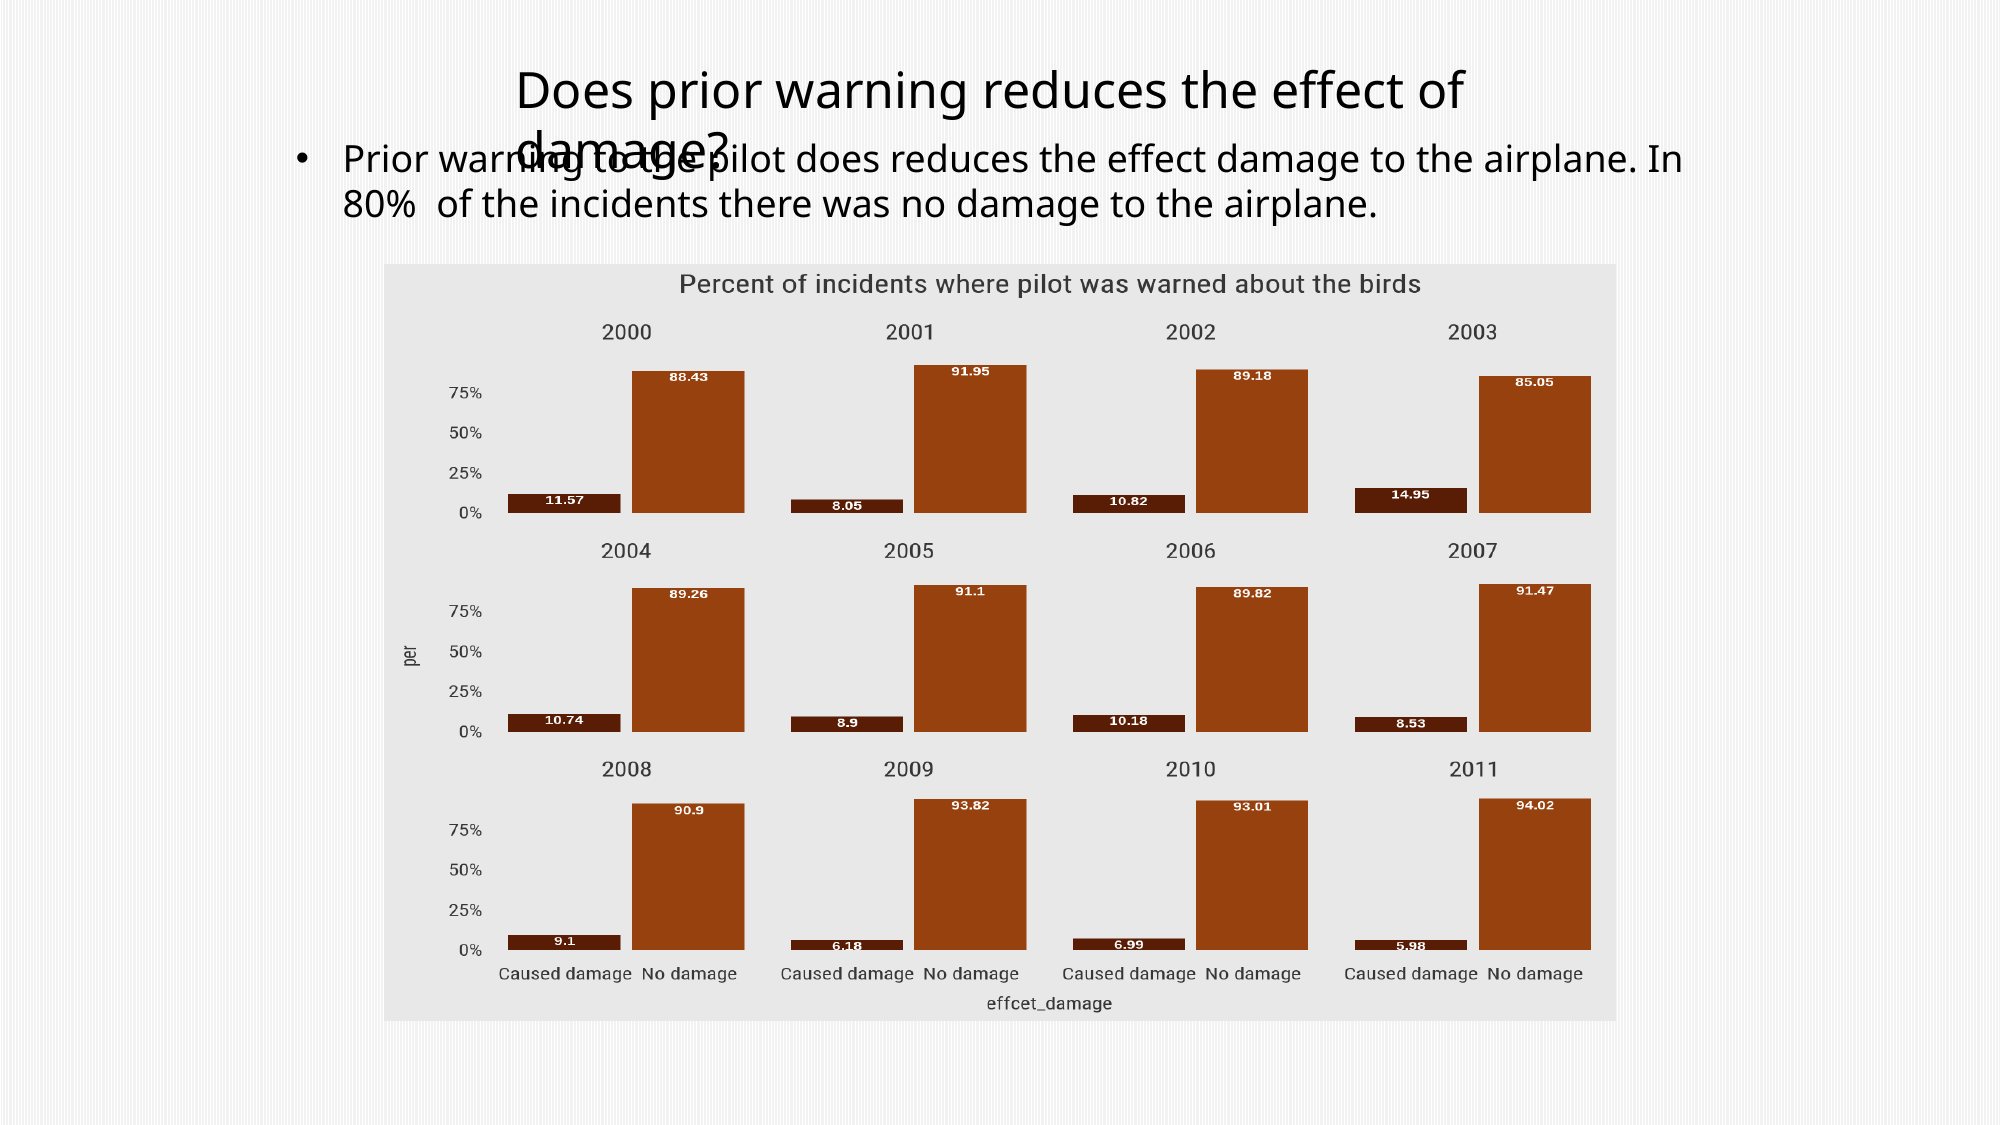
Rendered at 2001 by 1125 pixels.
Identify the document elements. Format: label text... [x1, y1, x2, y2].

text_box Does prior warning reduces the effect of damage? [500, 51, 1500, 127]
picture [384, 264, 1616, 1021]
text_box Prior warning to the pilot does reduces the effect damage to the airplane. In 80% of the incidents there was no damage to the airplane. [281, 127, 1719, 232]
